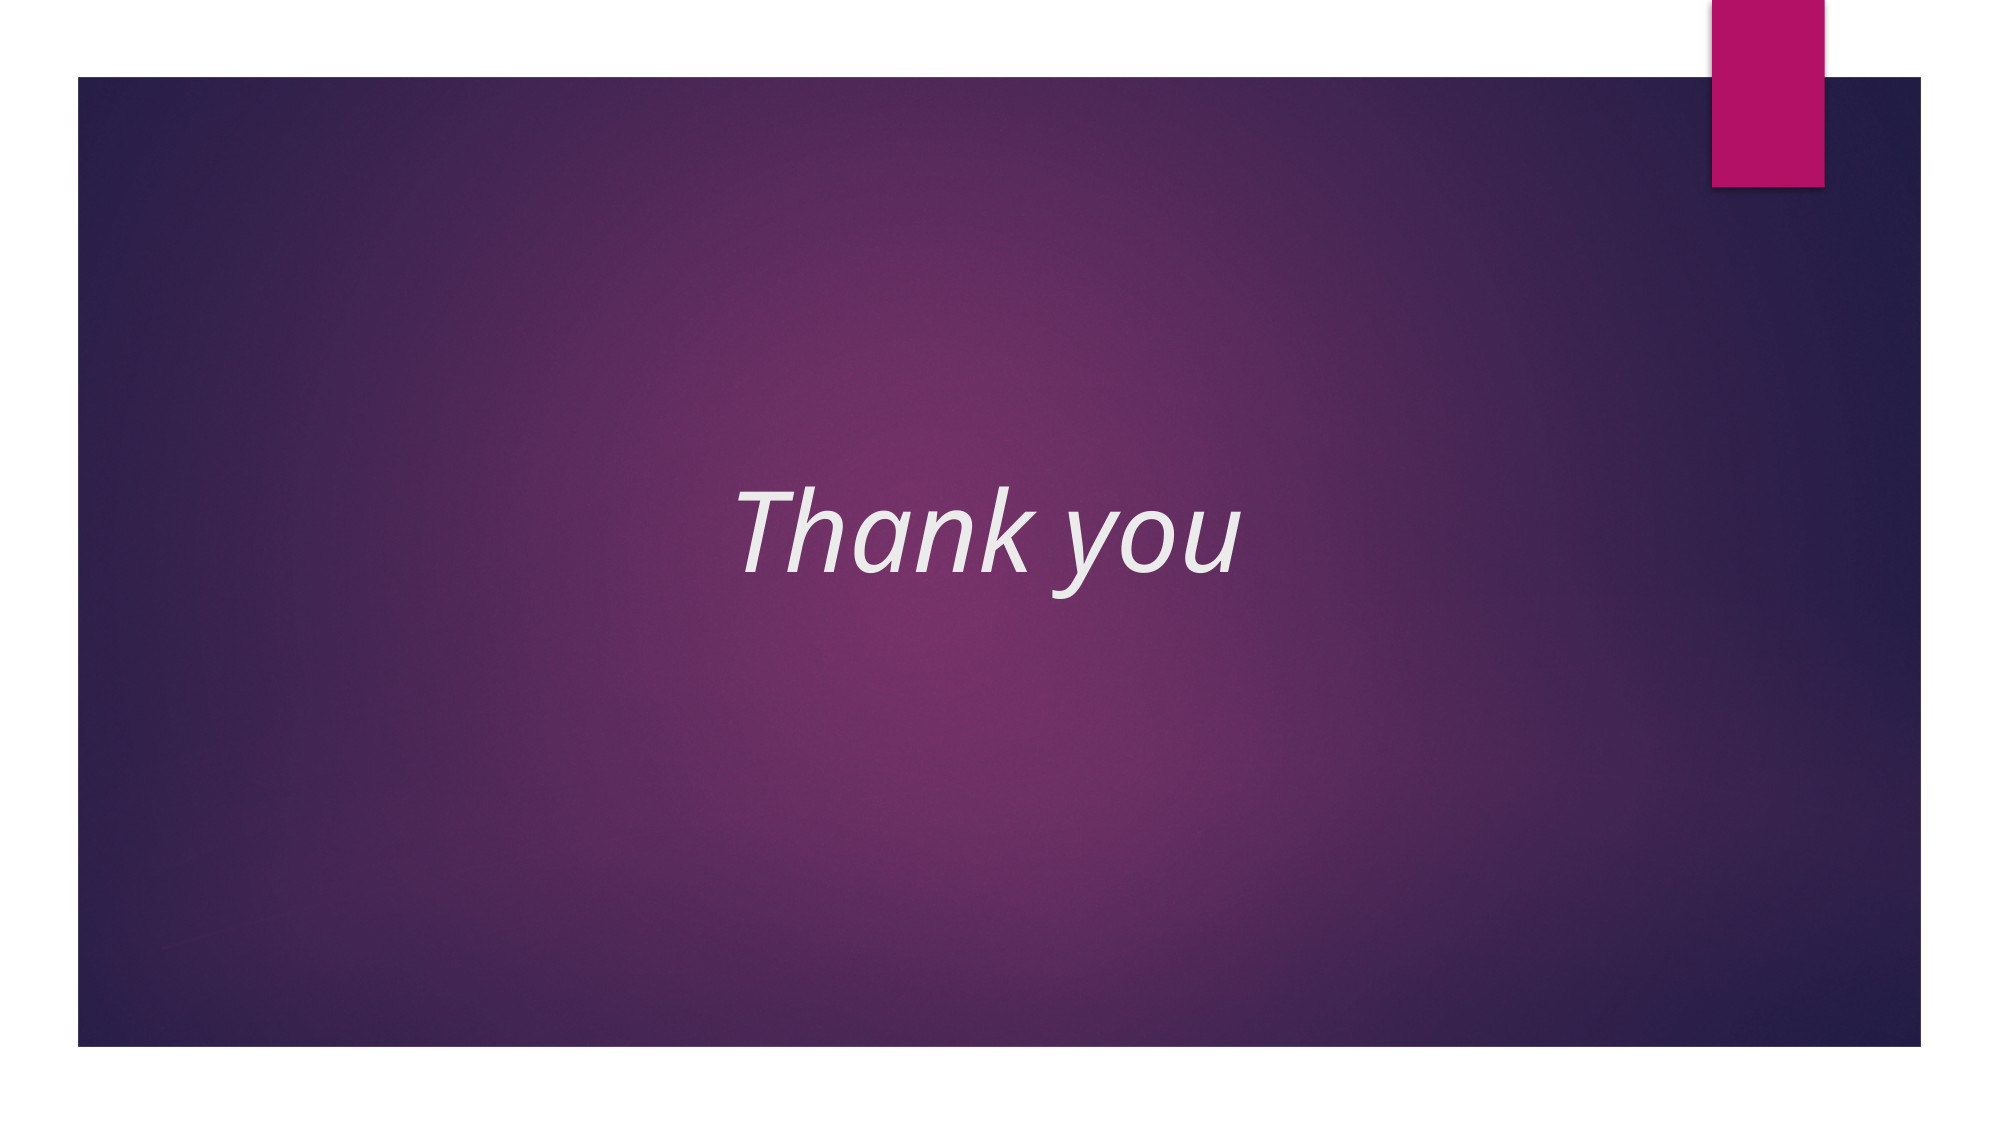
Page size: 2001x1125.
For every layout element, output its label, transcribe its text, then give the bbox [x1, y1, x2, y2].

title Thank you [713, 310, 2000, 603]
